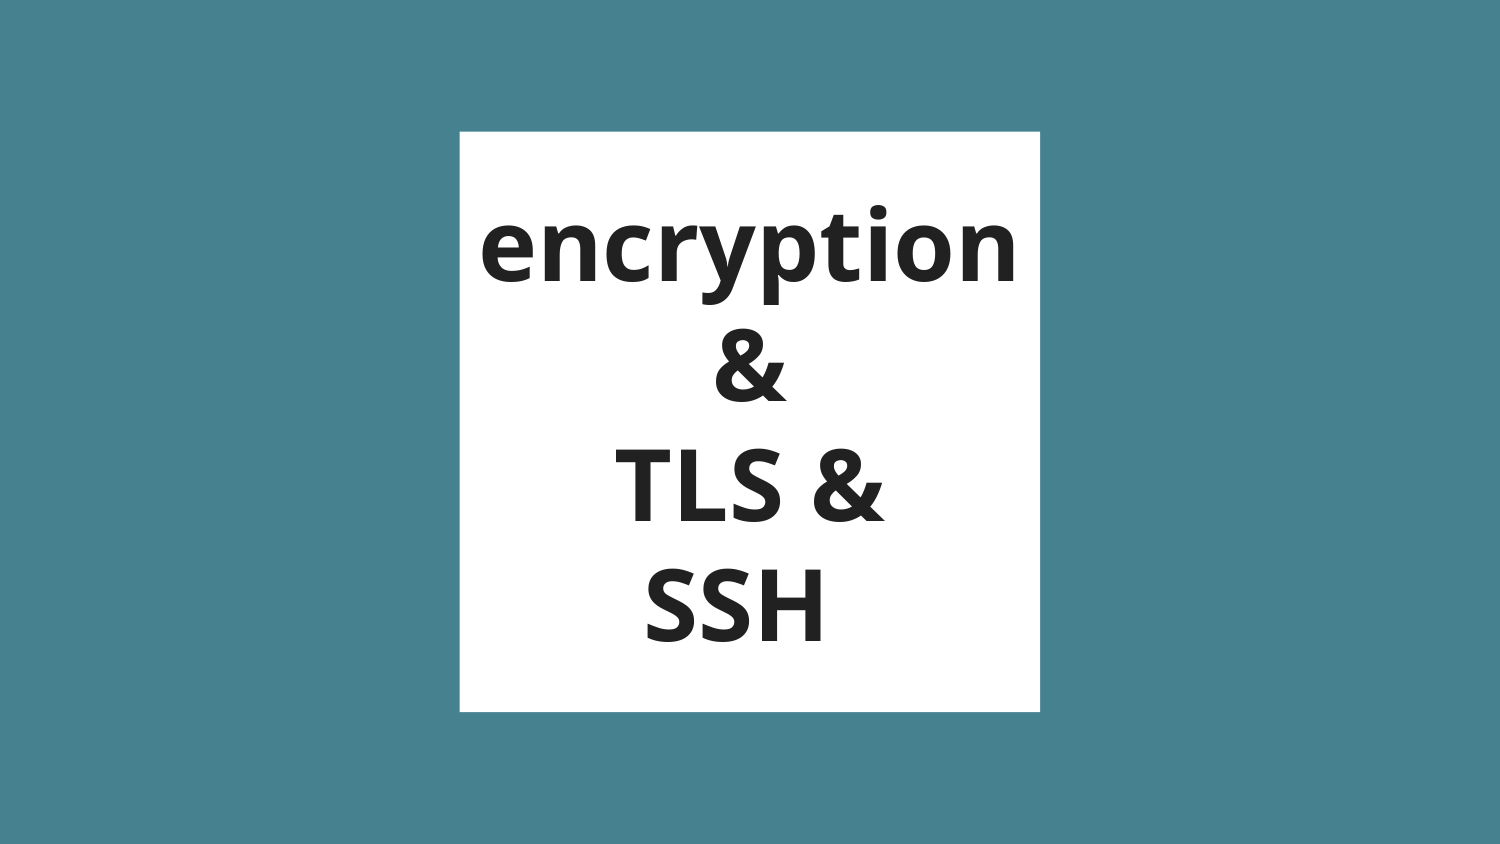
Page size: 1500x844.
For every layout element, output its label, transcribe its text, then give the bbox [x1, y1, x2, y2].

title encryption & TLS & SSH [459, 131, 1041, 713]
